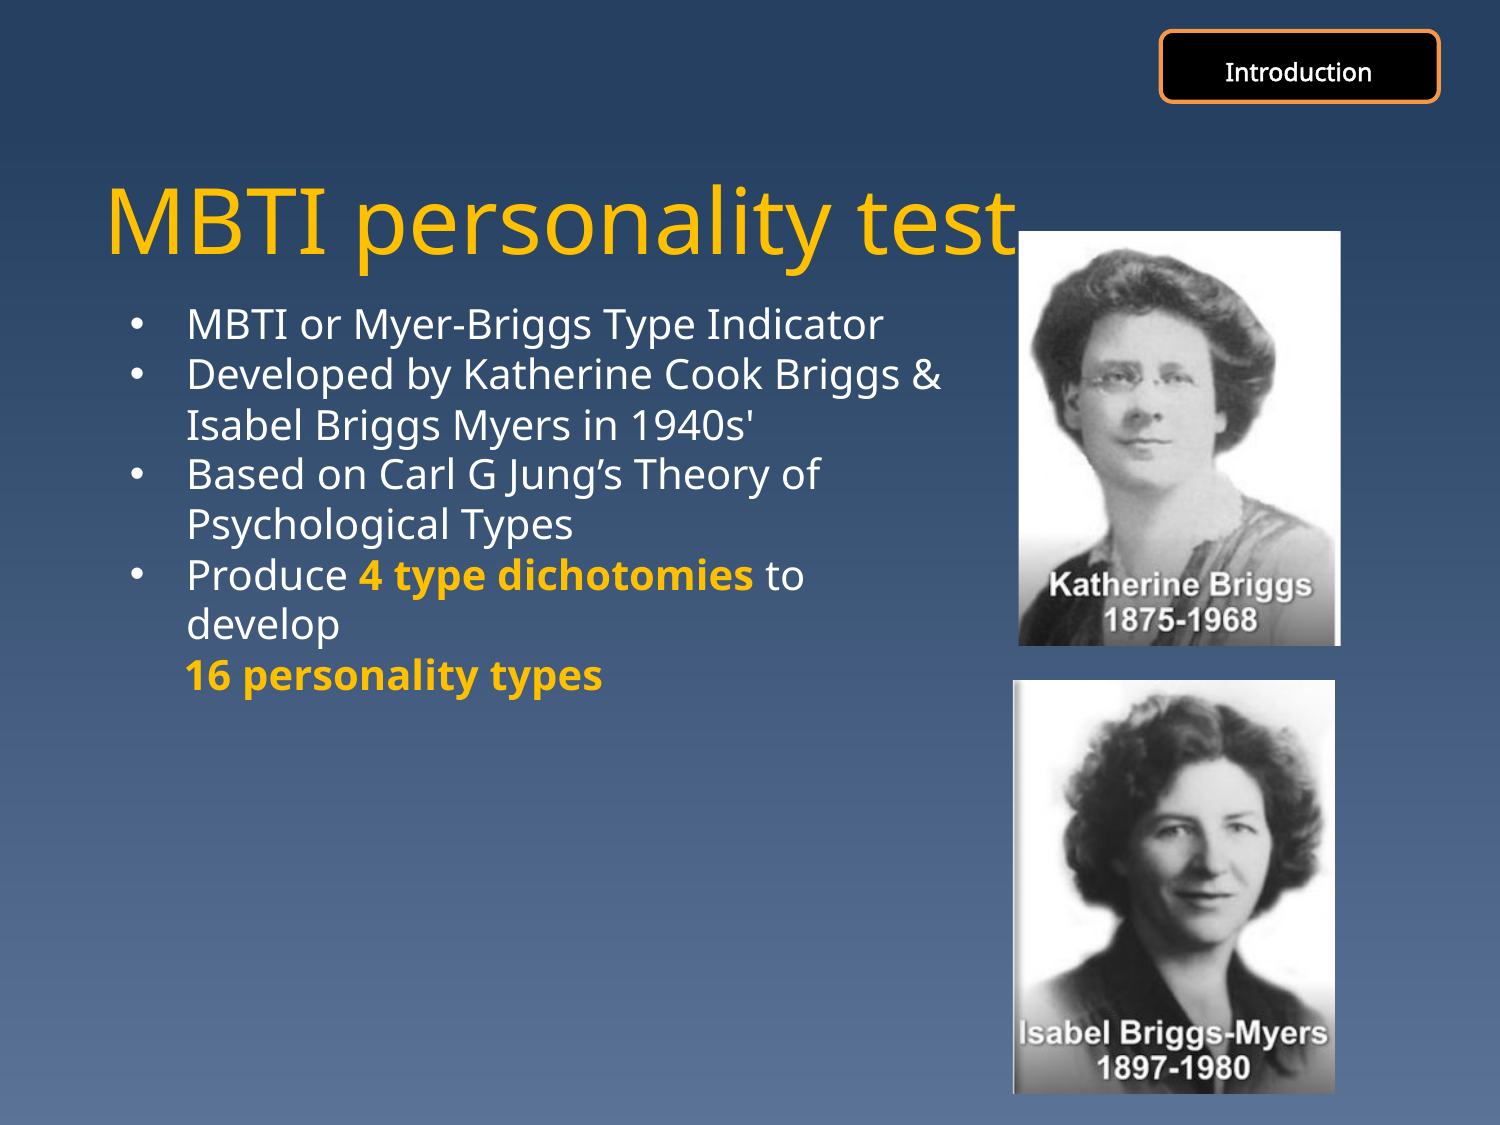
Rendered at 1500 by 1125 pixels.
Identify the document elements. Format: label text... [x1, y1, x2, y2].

picture [1012, 680, 1335, 1095]
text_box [1104, 30, 1495, 102]
title MBTI personality test [88, 96, 1211, 338]
picture [1018, 231, 1341, 646]
text_box MBTI or Myer-Briggs Type Indicator Developed by Katherine Cook Briggs & Isabel Briggs Myers in 1940s' Based on Carl G Jung’s Theory of Psychological Types Produce 4 type dichotomies to develop 16 personality types [112, 290, 963, 799]
